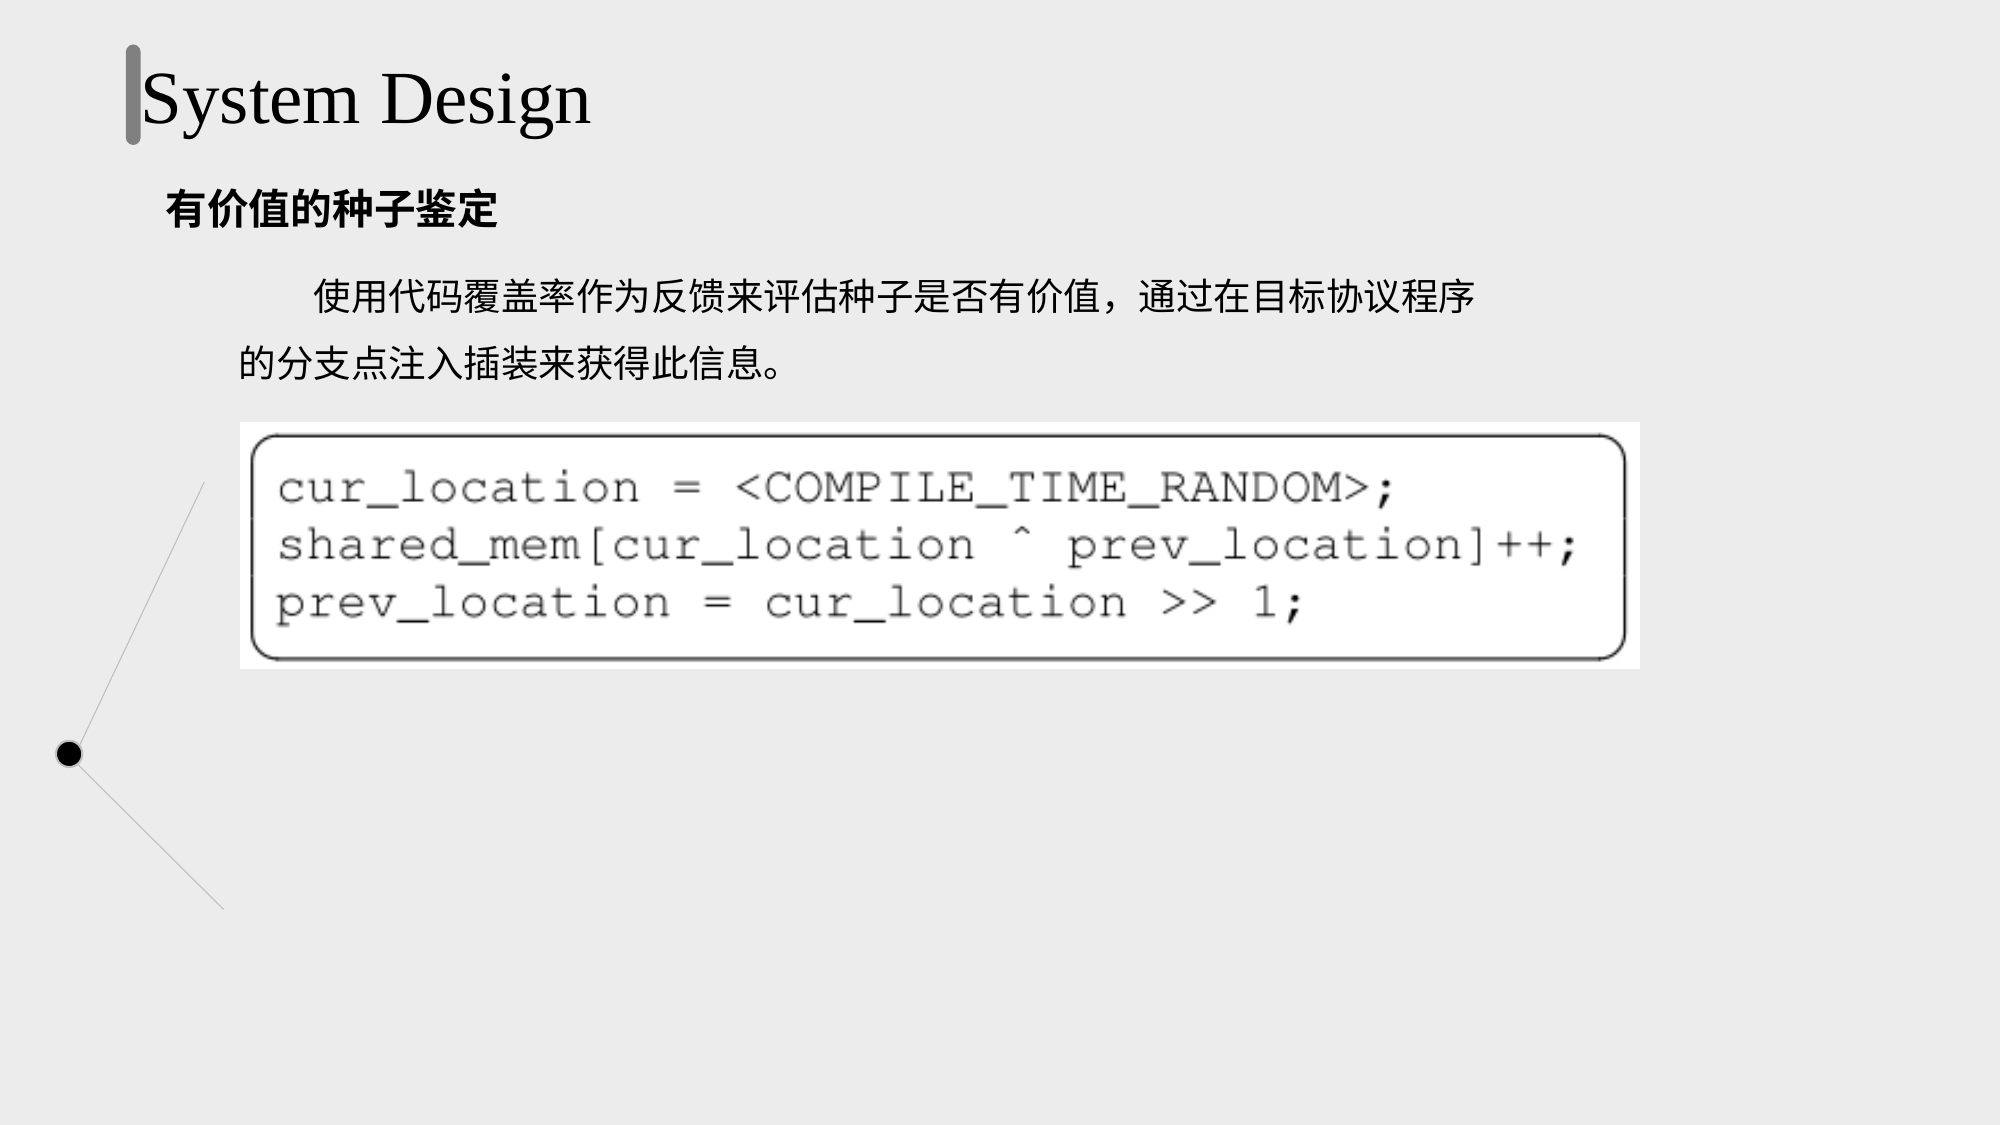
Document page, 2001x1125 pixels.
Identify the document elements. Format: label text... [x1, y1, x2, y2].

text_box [79, 482, 205, 746]
text_box 使用代码覆盖率作为反馈来评估种子是否有价值，通过在目标协议程序的分支点注入插装来获得此信息。 [223, 242, 1511, 393]
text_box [77, 764, 224, 910]
text_box [54, 739, 84, 769]
text_box 有价值的种子鉴定 [150, 165, 1810, 241]
text_box System Design [125, 40, 1139, 146]
picture [240, 422, 1640, 669]
